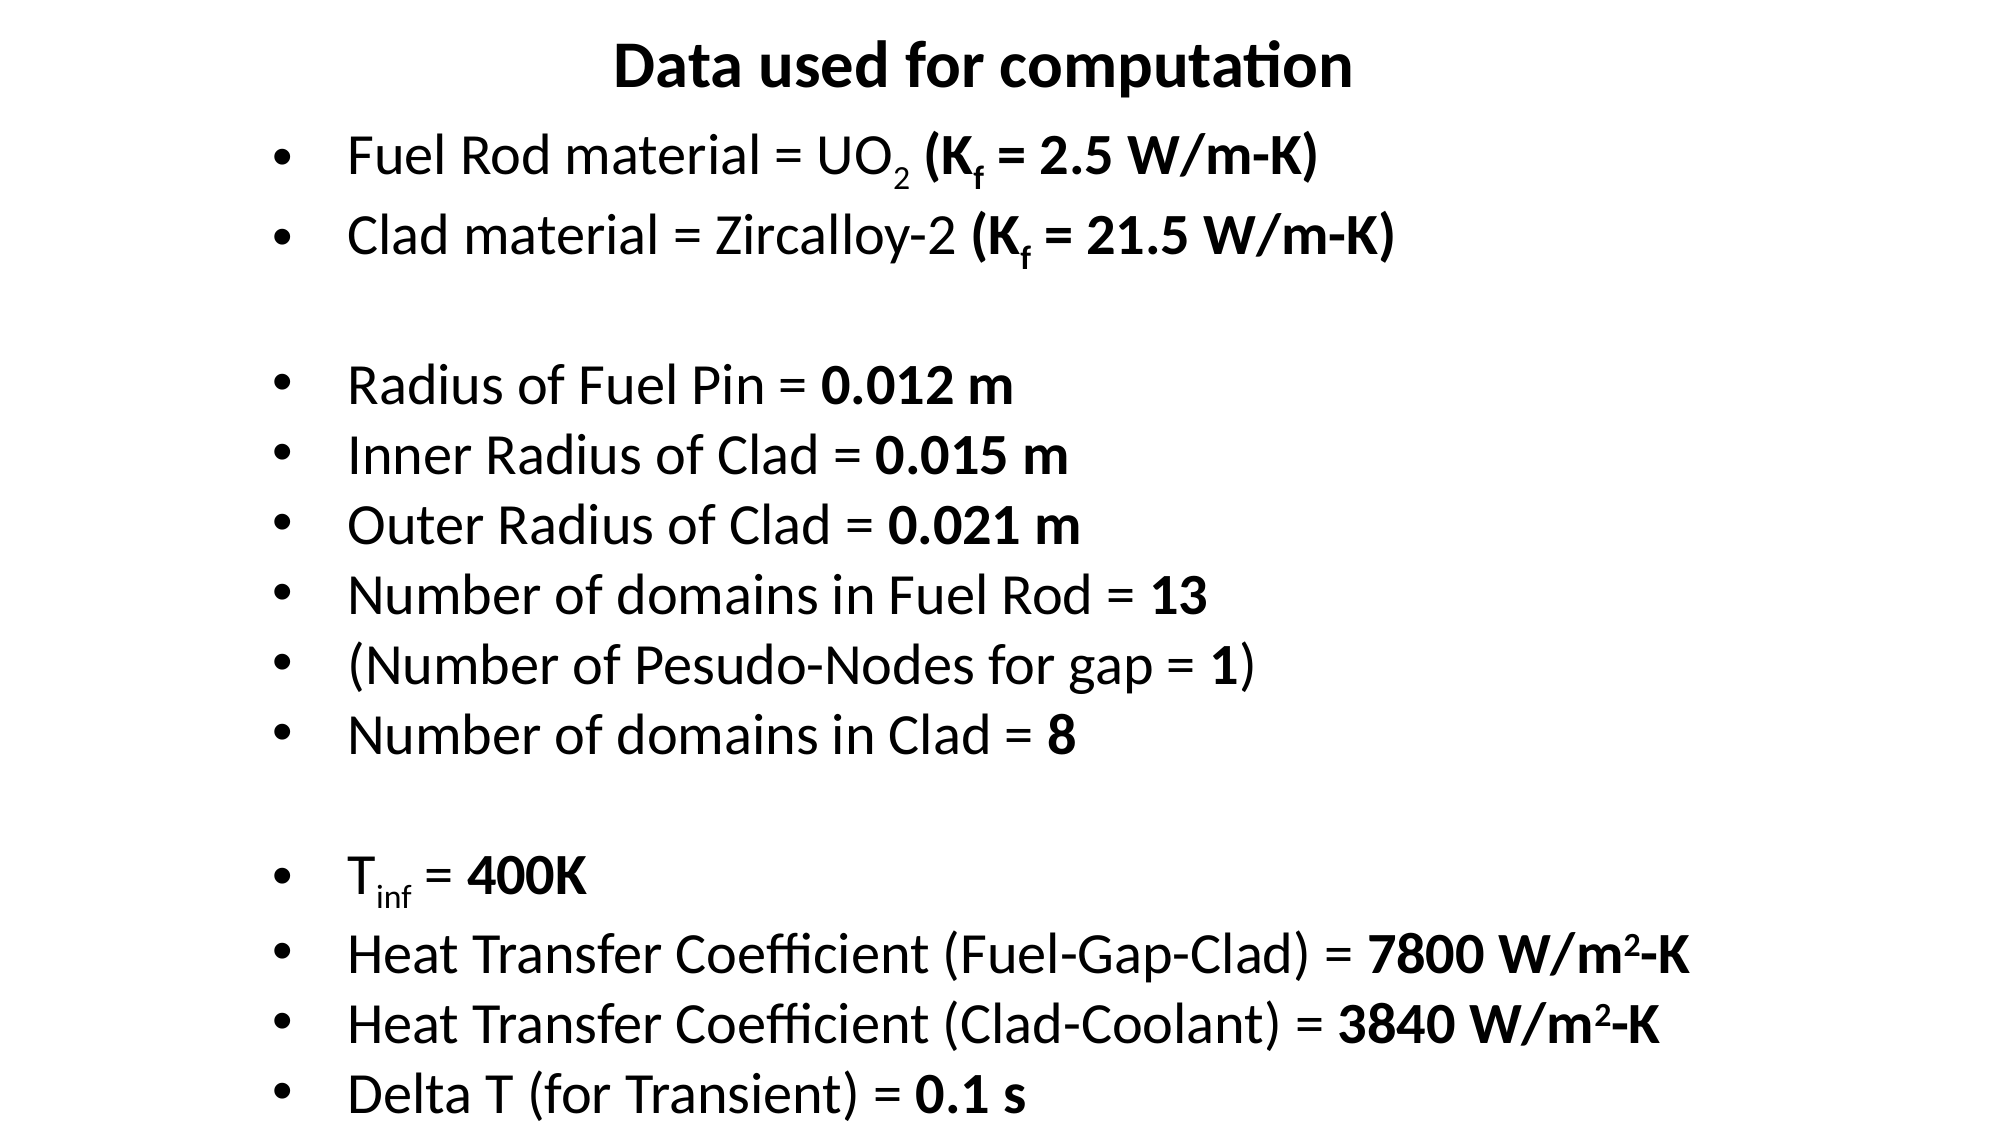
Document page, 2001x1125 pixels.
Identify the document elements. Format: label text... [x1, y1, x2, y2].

text_box Data used for computation [606, 13, 1394, 109]
text_box Fuel Rod material = UO2 (Kf = 2.5 W/m-K) Clad material = Zircalloy-2 (Kf = 21.5 W/m-K) Radius of Fuel Pin = 0.012 m Inner Radius of Clad = 0.015 m Outer Radius of Clad = 0.021 m Number of domains in Fuel Rod = 13 (Number of Pesudo-Nodes for gap = 1) Number of domains in Clad = 8 Tinf = 400K Heat Transfer Coefficient (Fuel-Gap-Clad) = 7800 W/m2-K Heat Transfer Coefficient (Clad-Coolant) = 3840 W/m2-K Delta T (for Transient) = 0.1 s [265, 109, 1735, 1125]
